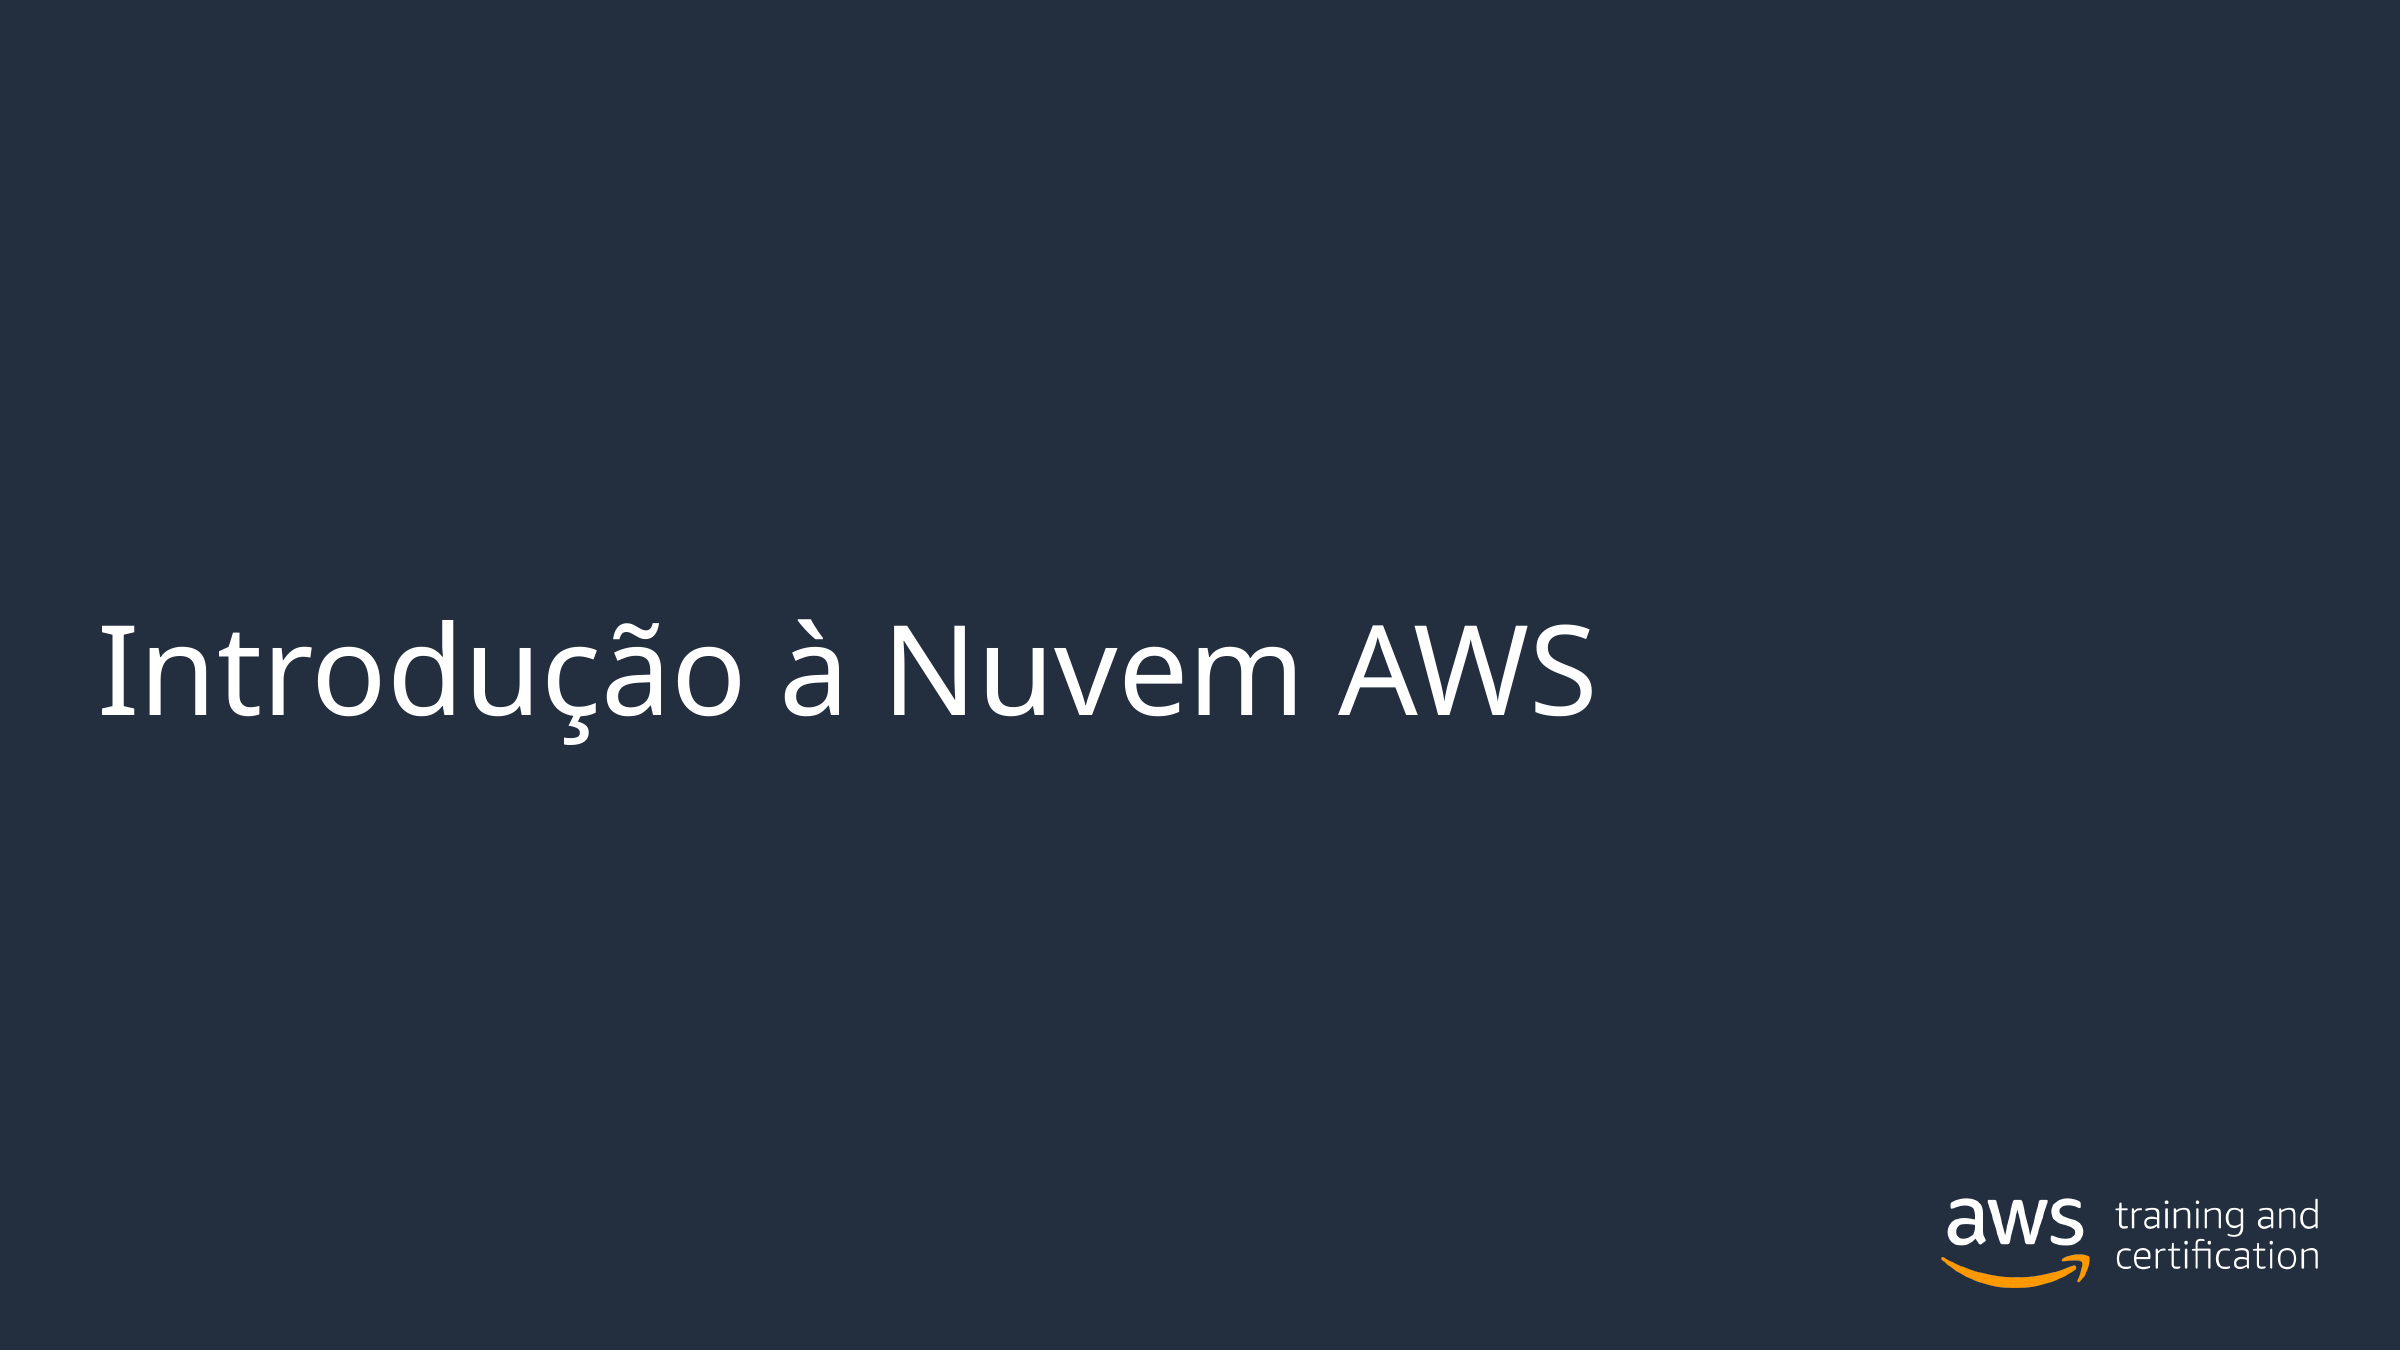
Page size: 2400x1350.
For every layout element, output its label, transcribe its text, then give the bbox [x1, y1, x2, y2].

title Introdução à Nuvem AWS [82, 628, 2318, 722]
picture [1941, 1198, 2318, 1288]
